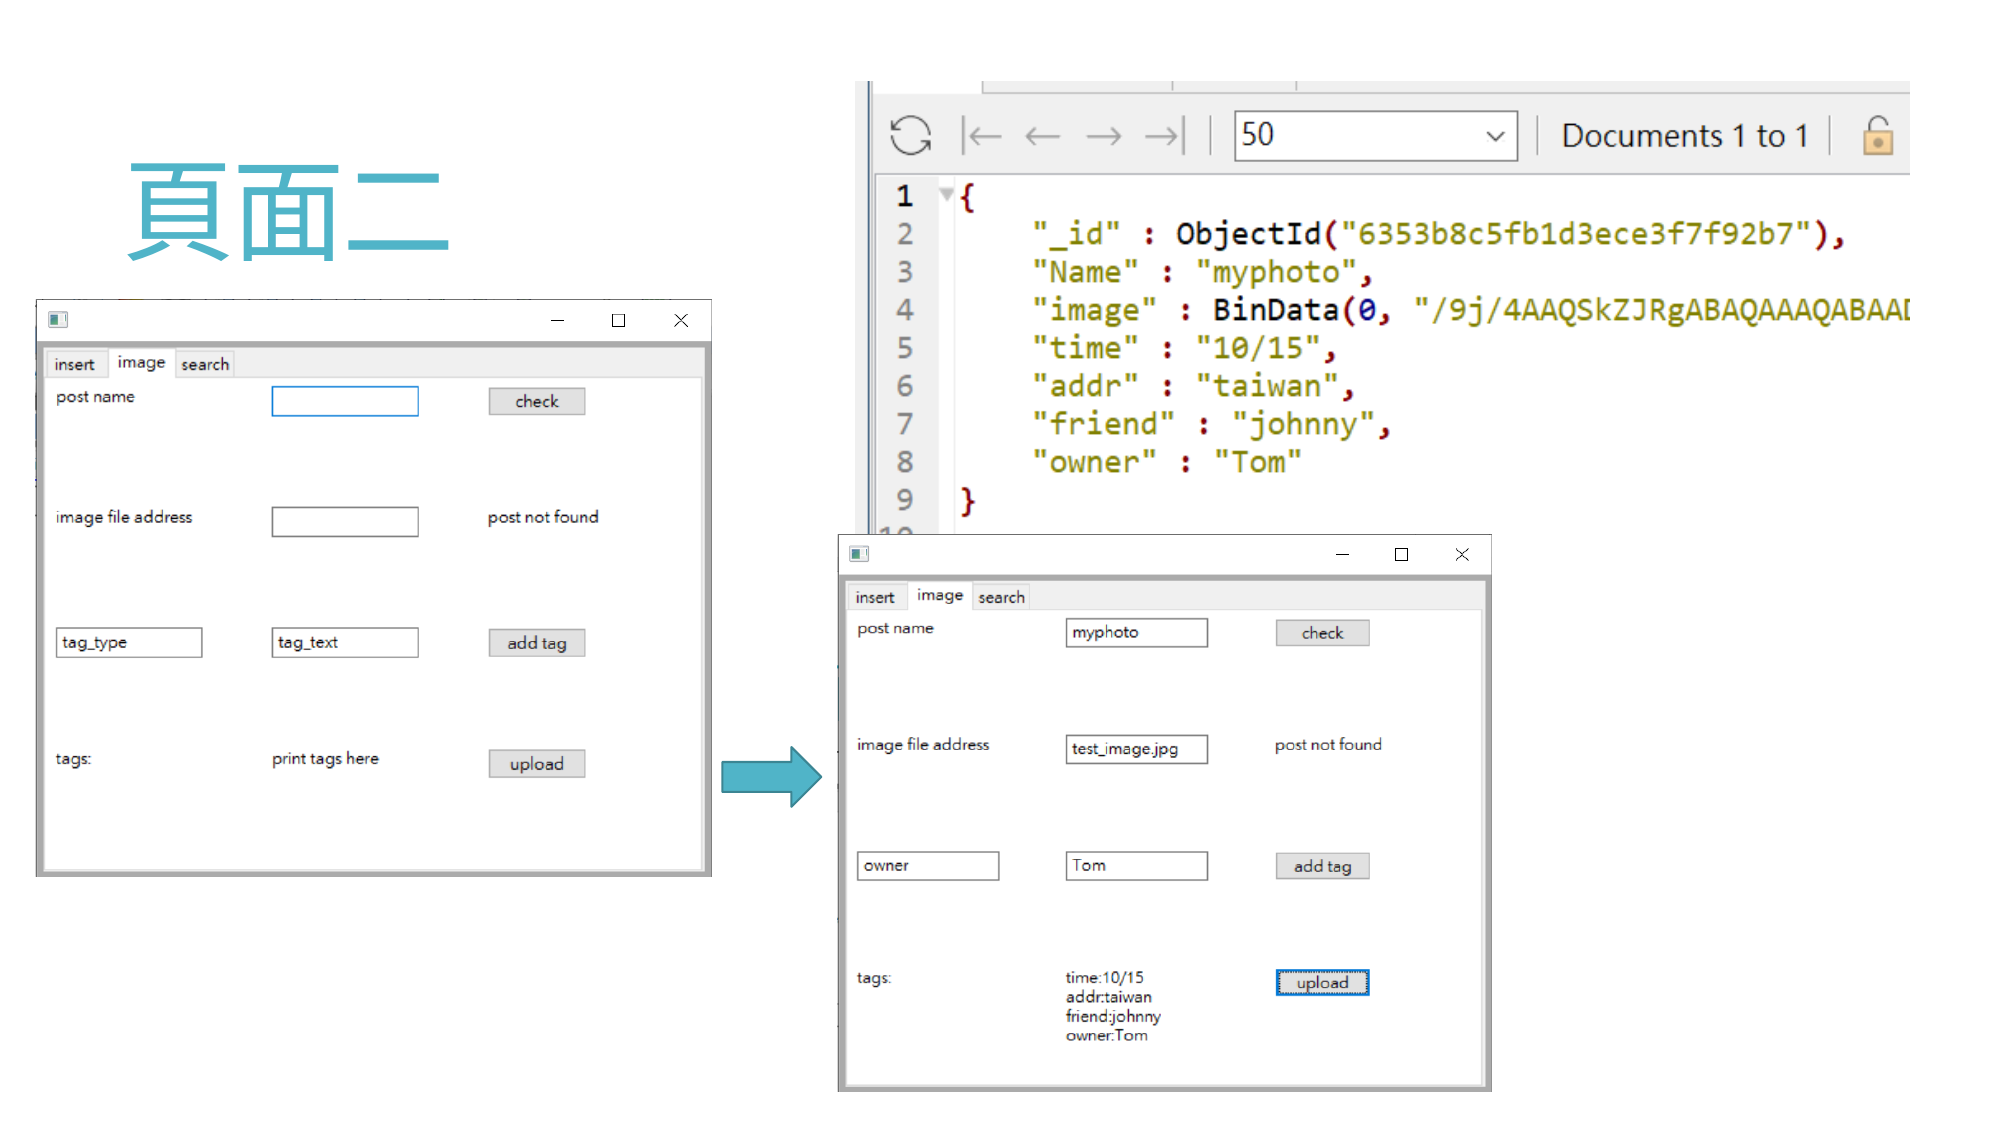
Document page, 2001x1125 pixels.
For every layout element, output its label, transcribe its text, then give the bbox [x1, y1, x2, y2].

picture [837, 81, 1910, 1092]
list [34, 299, 712, 877]
title 頁面二 [107, 81, 855, 354]
text_box [721, 746, 823, 808]
